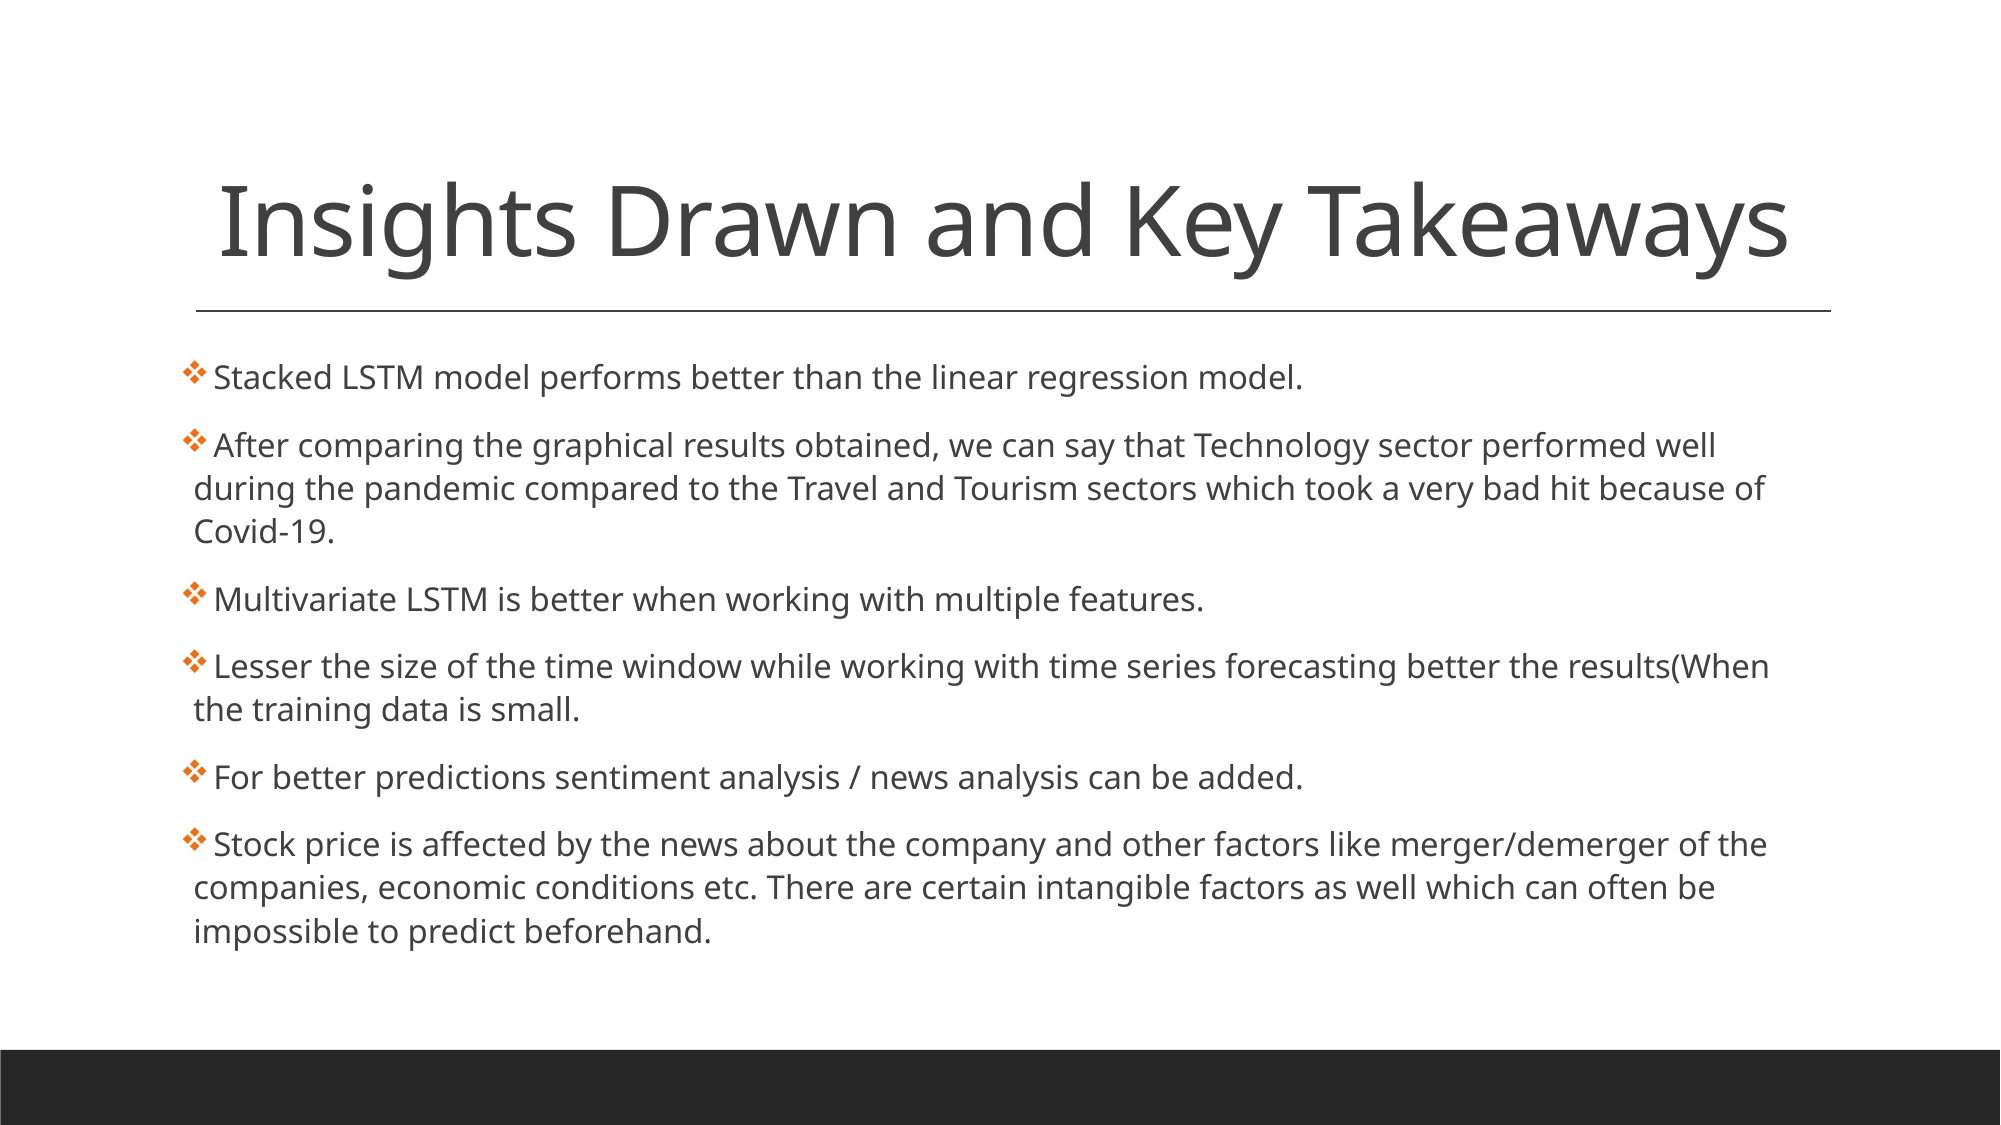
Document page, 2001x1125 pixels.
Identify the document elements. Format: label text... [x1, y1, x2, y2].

title Insights Drawn and Key Takeaways [180, 47, 1830, 285]
list Stacked LSTM model performs better than the linear regression model. After comparing the graphical results obtained, we can say that Technology sector performed well during the pandemic compared to the Travel and Tourism sectors which took a very bad hit because of Covid-19. Multivariate LSTM is better when working with multiple features. Lesser the size of the time window while working with time series forecasting better the results(When the training data is small. For better predictions sentiment analysis / news analysis can be added. Stock price is affected by the news about the company and other factors like merger/demerger of the companies, economic conditions etc. There are certain intangible factors as well which can often be impossible to predict beforehand. [180, 345, 1830, 963]
